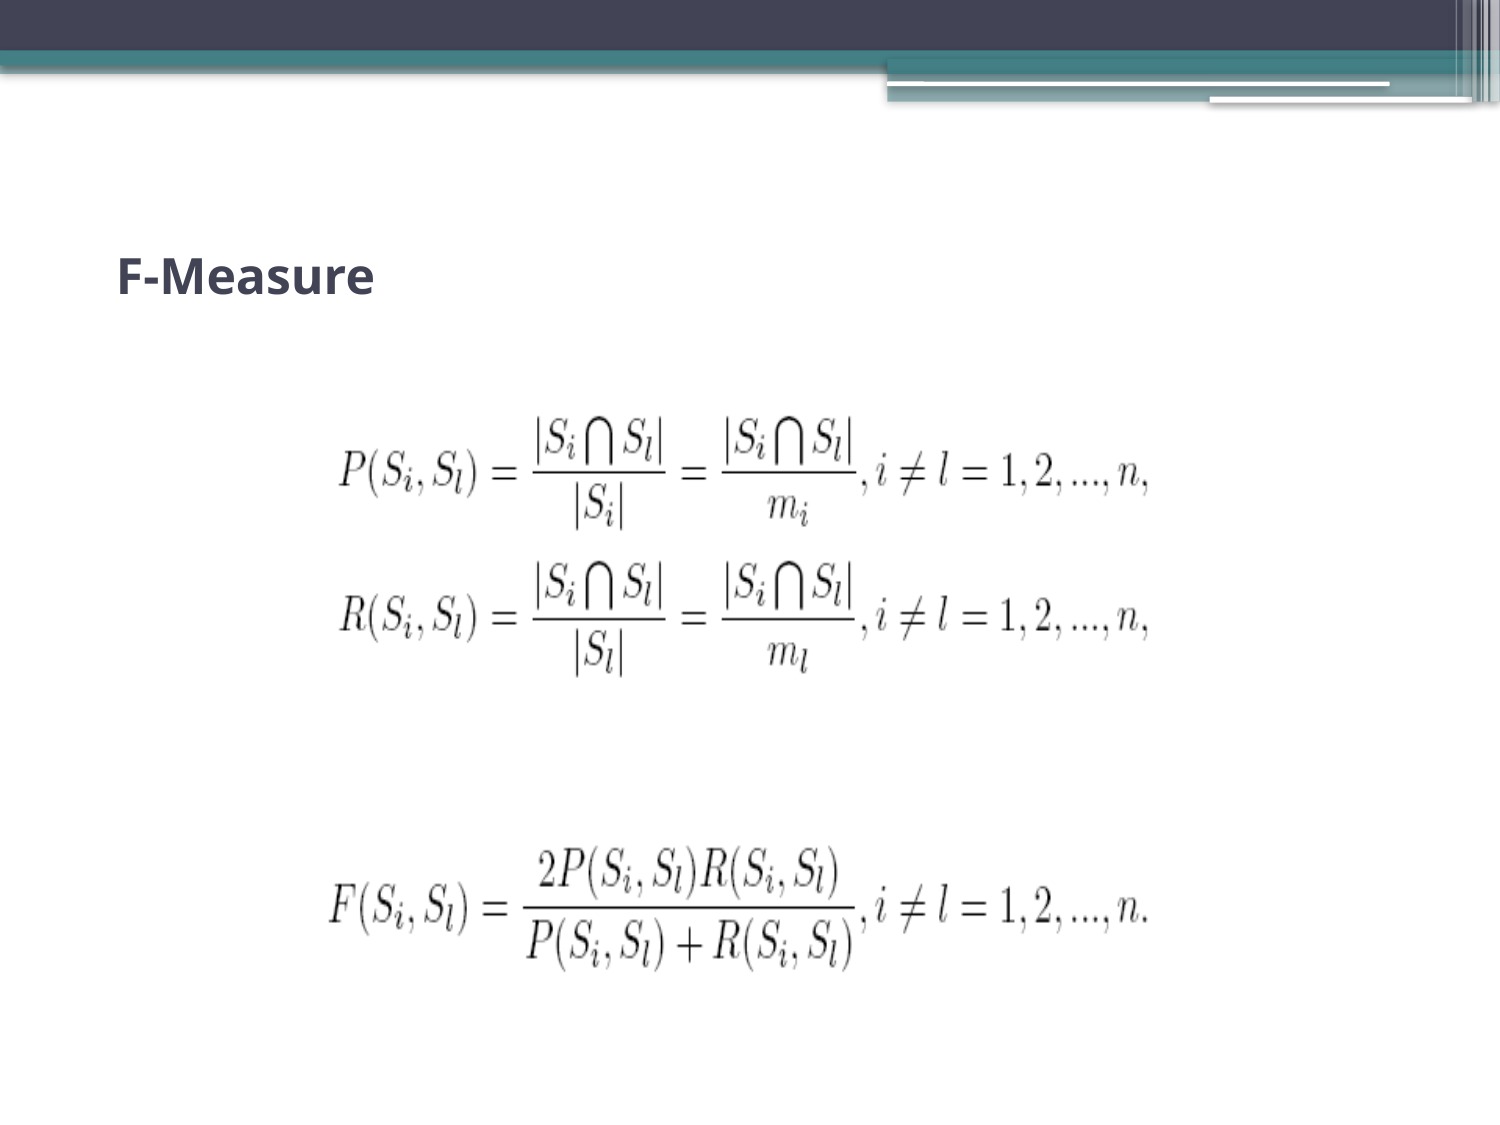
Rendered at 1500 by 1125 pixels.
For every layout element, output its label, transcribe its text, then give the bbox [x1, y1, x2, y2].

title F-Measure [75, 187, 1425, 363]
picture [299, 374, 1177, 688]
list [312, 824, 1165, 988]
